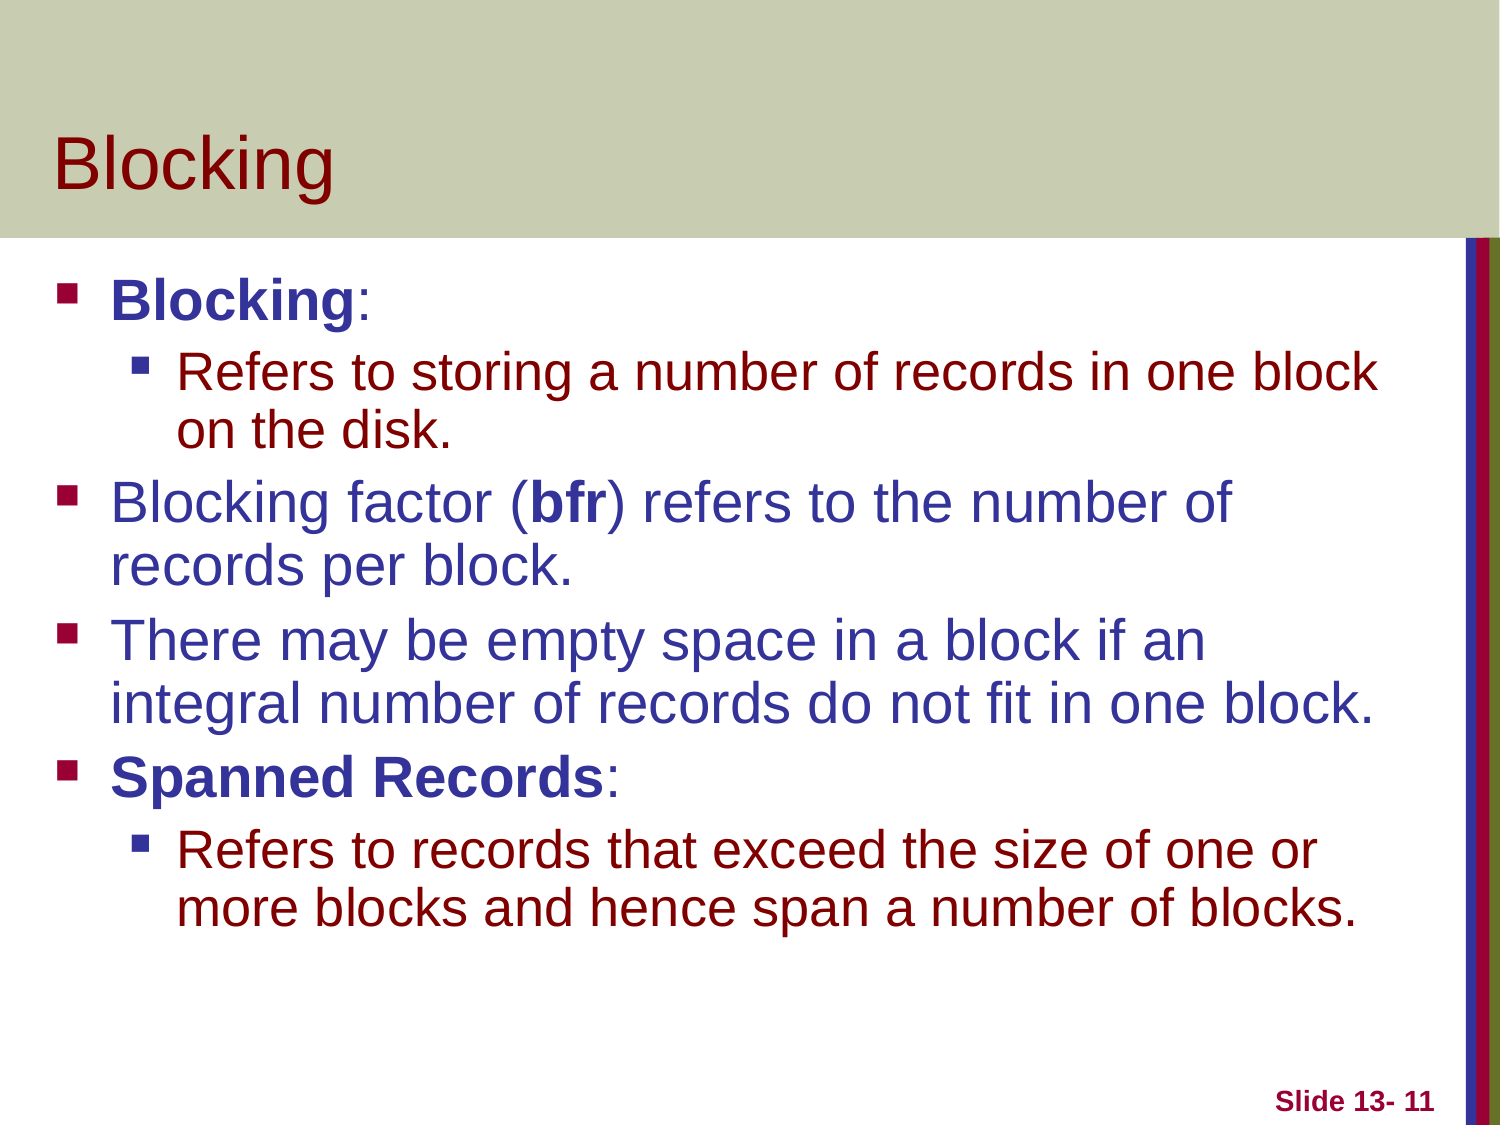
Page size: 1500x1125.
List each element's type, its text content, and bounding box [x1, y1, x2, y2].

title Blocking [37, 49, 1317, 213]
list Blocking: Refers to storing a number of records in one block on the disk. Blocking factor (bfr) refers to the number of records per block. There may be empty space in a block if an integral number of records do not fit in one block. Spanned Records: Refers to records that exceed the size of one or more blocks and hence span a number of blocks. [39, 262, 1401, 1013]
slide_number Slide 13- 11 [1137, 1049, 1451, 1125]
